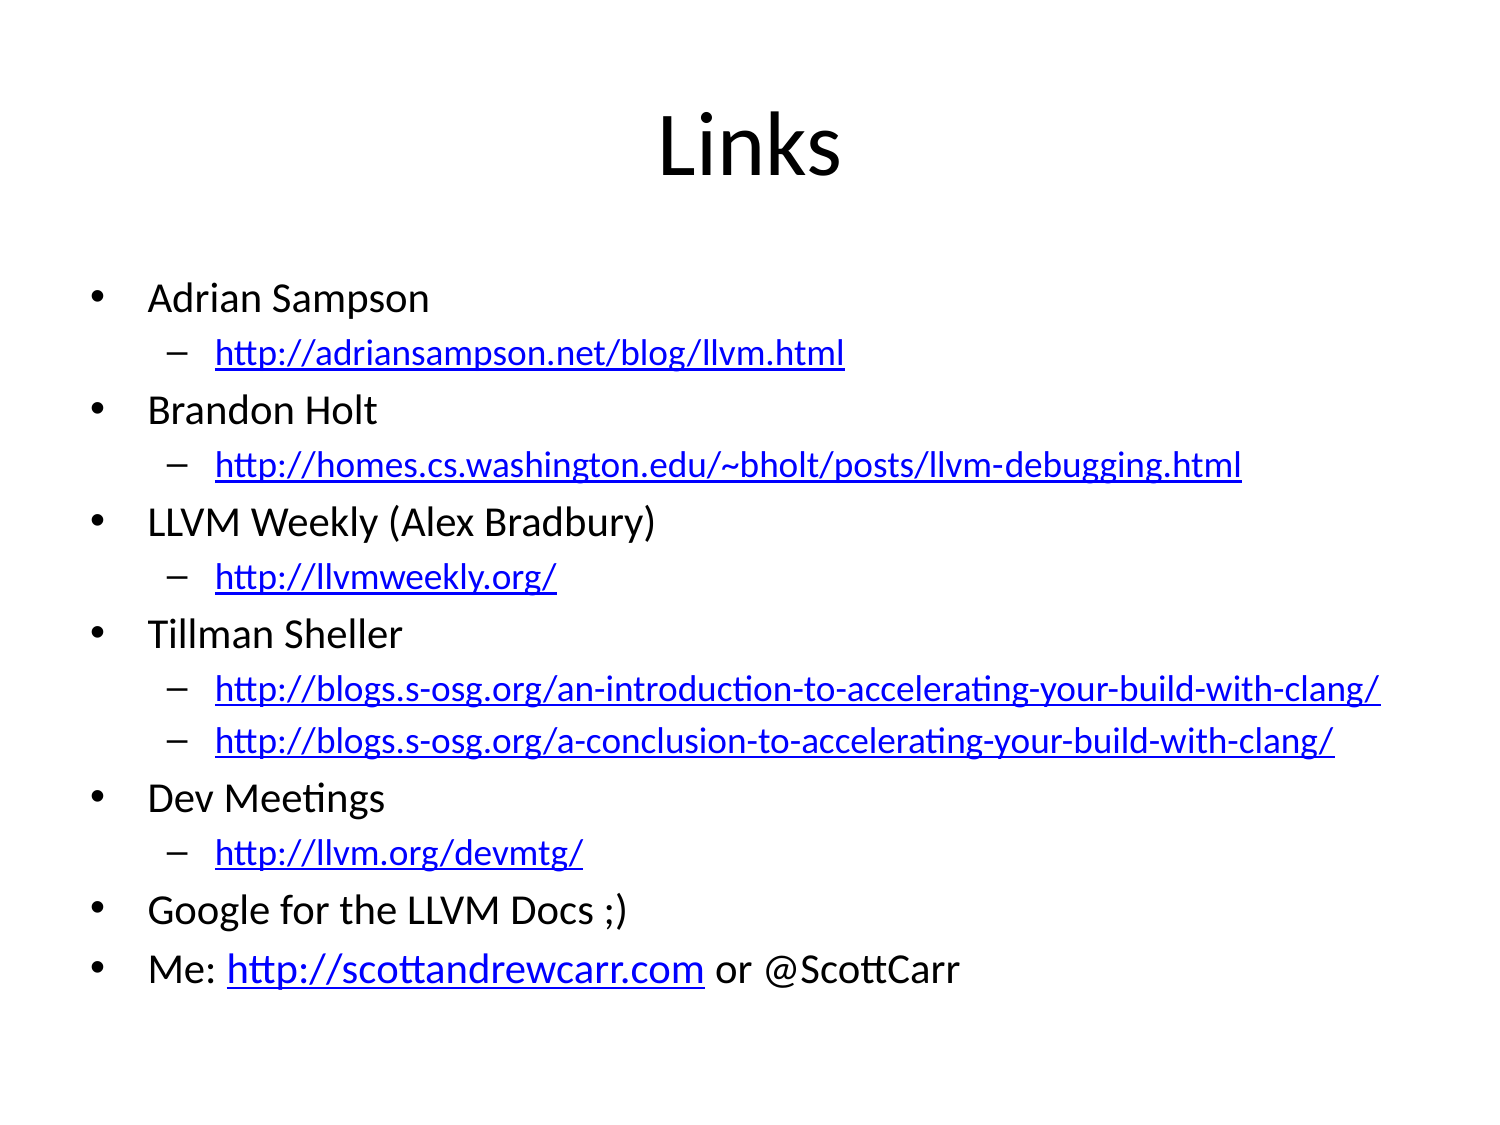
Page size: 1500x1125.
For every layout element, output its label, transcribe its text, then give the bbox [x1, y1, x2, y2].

title Links [75, 45, 1425, 233]
list Adrian Sampson http://adriansampson.net/blog/llvm.html Brandon Holt http://homes.cs.washington.edu/~bholt/posts/llvm-debugging.html LLVM Weekly (Alex Bradbury) http://llvmweekly.org/ Tillman Sheller http://blogs.s-osg.org/an-introduction-to-accelerating-your-build-with-clang/ http://blogs.s-osg.org/a-conclusion-to-accelerating-your-build-with-clang/ Dev Meetings http://llvm.org/devmtg/ Google for the LLVM Docs ;) Me: http://scottandrewcarr.com or @ScottCarr [75, 262, 1425, 1005]
